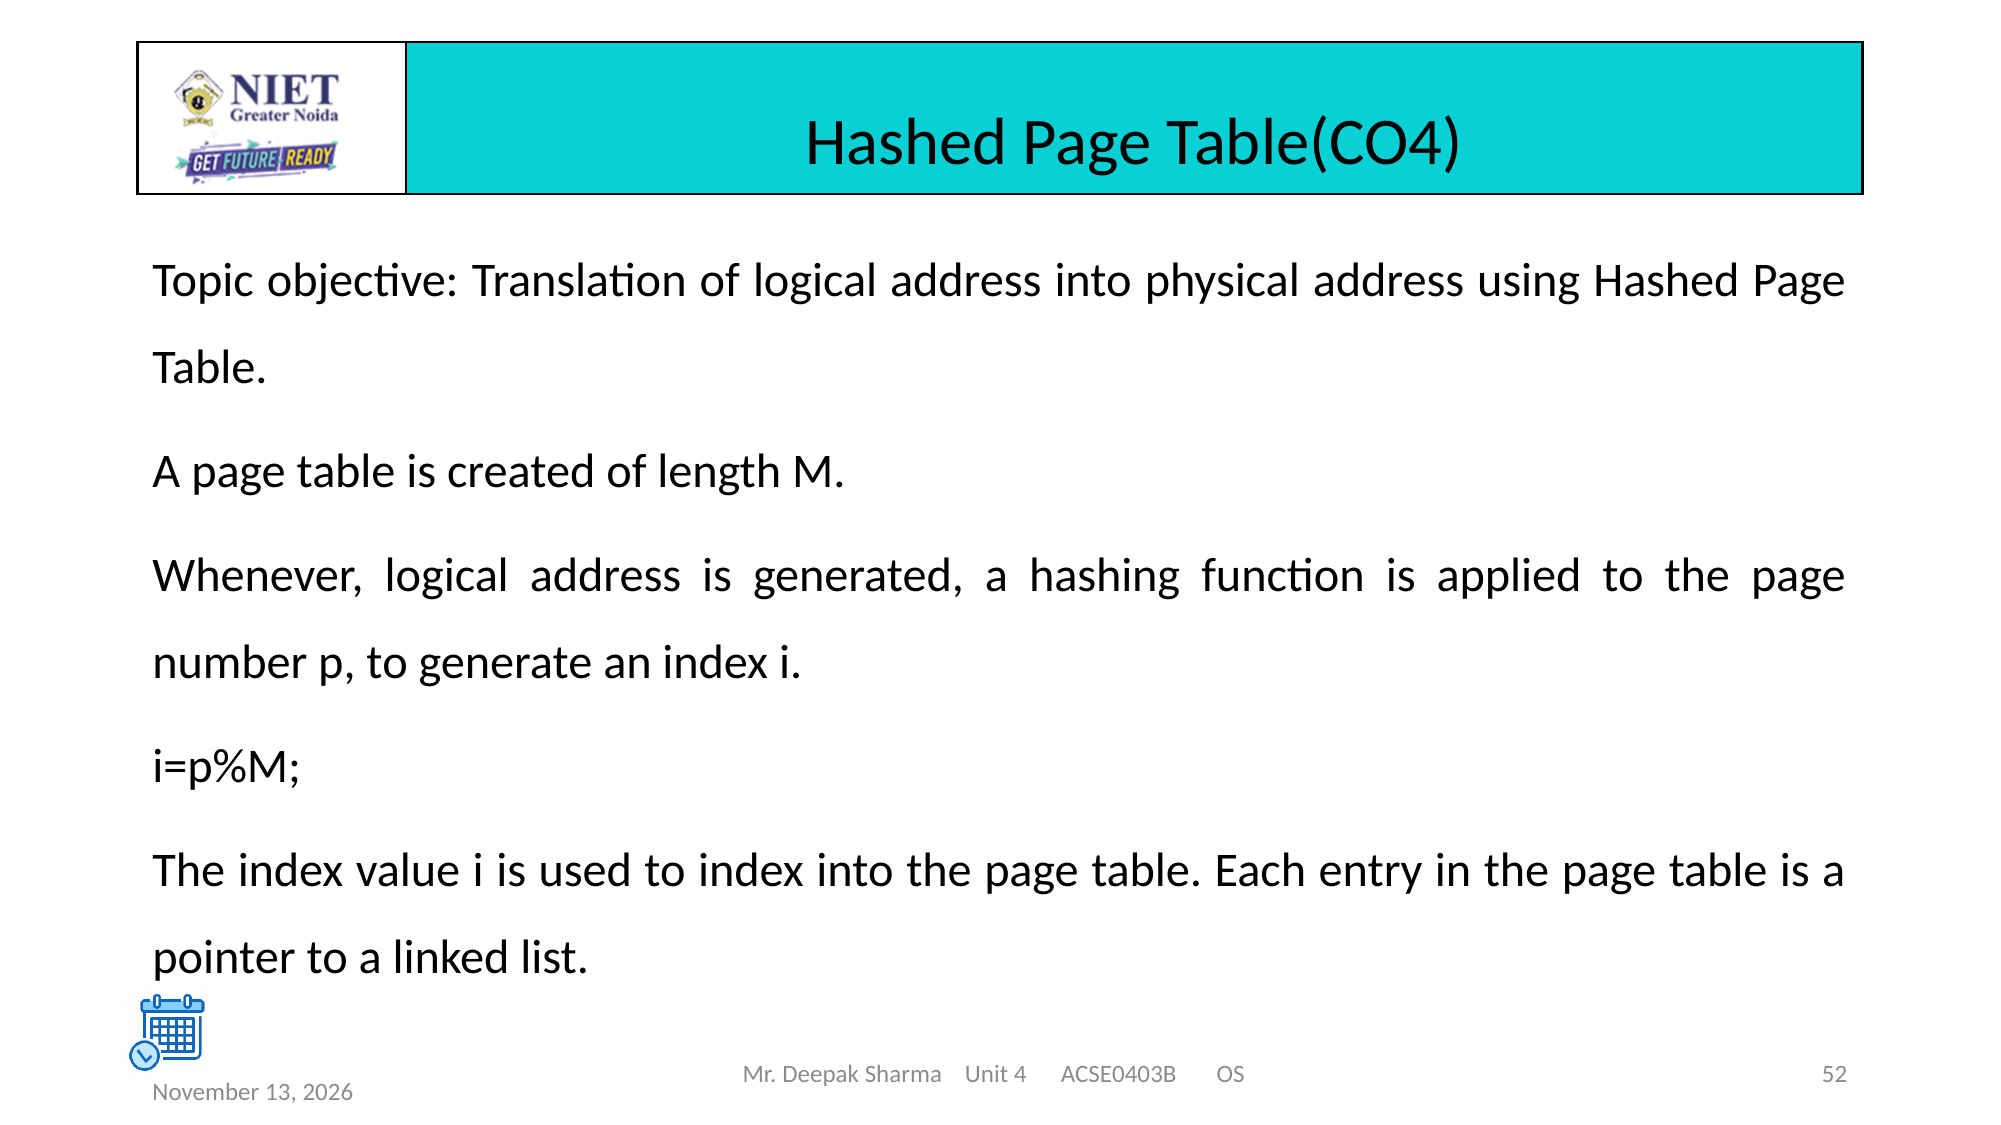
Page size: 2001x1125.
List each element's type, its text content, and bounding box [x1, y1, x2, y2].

slide_number 52 [1412, 1042, 1863, 1103]
text_box [136, 41, 405, 195]
text_box Hashed Page Table(CO4) [405, 41, 1864, 195]
picture [137, 59, 375, 194]
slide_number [137, 1068, 588, 1112]
footer Mr. Deepak Sharma Unit 4 ACSE0403B OS [662, 1042, 1338, 1103]
list Topic objective: Translation of logical address into physical address using Hashed Page Table. A page table is created of length M. Whenever, logical address is generated, a hashing function is applied to the page number p, to generate an index i. i=p%M; The index value i is used to index into the page table. Each entry in the page table is a pointer to a linked list. [137, 211, 1863, 993]
picture [122, 988, 211, 1076]
